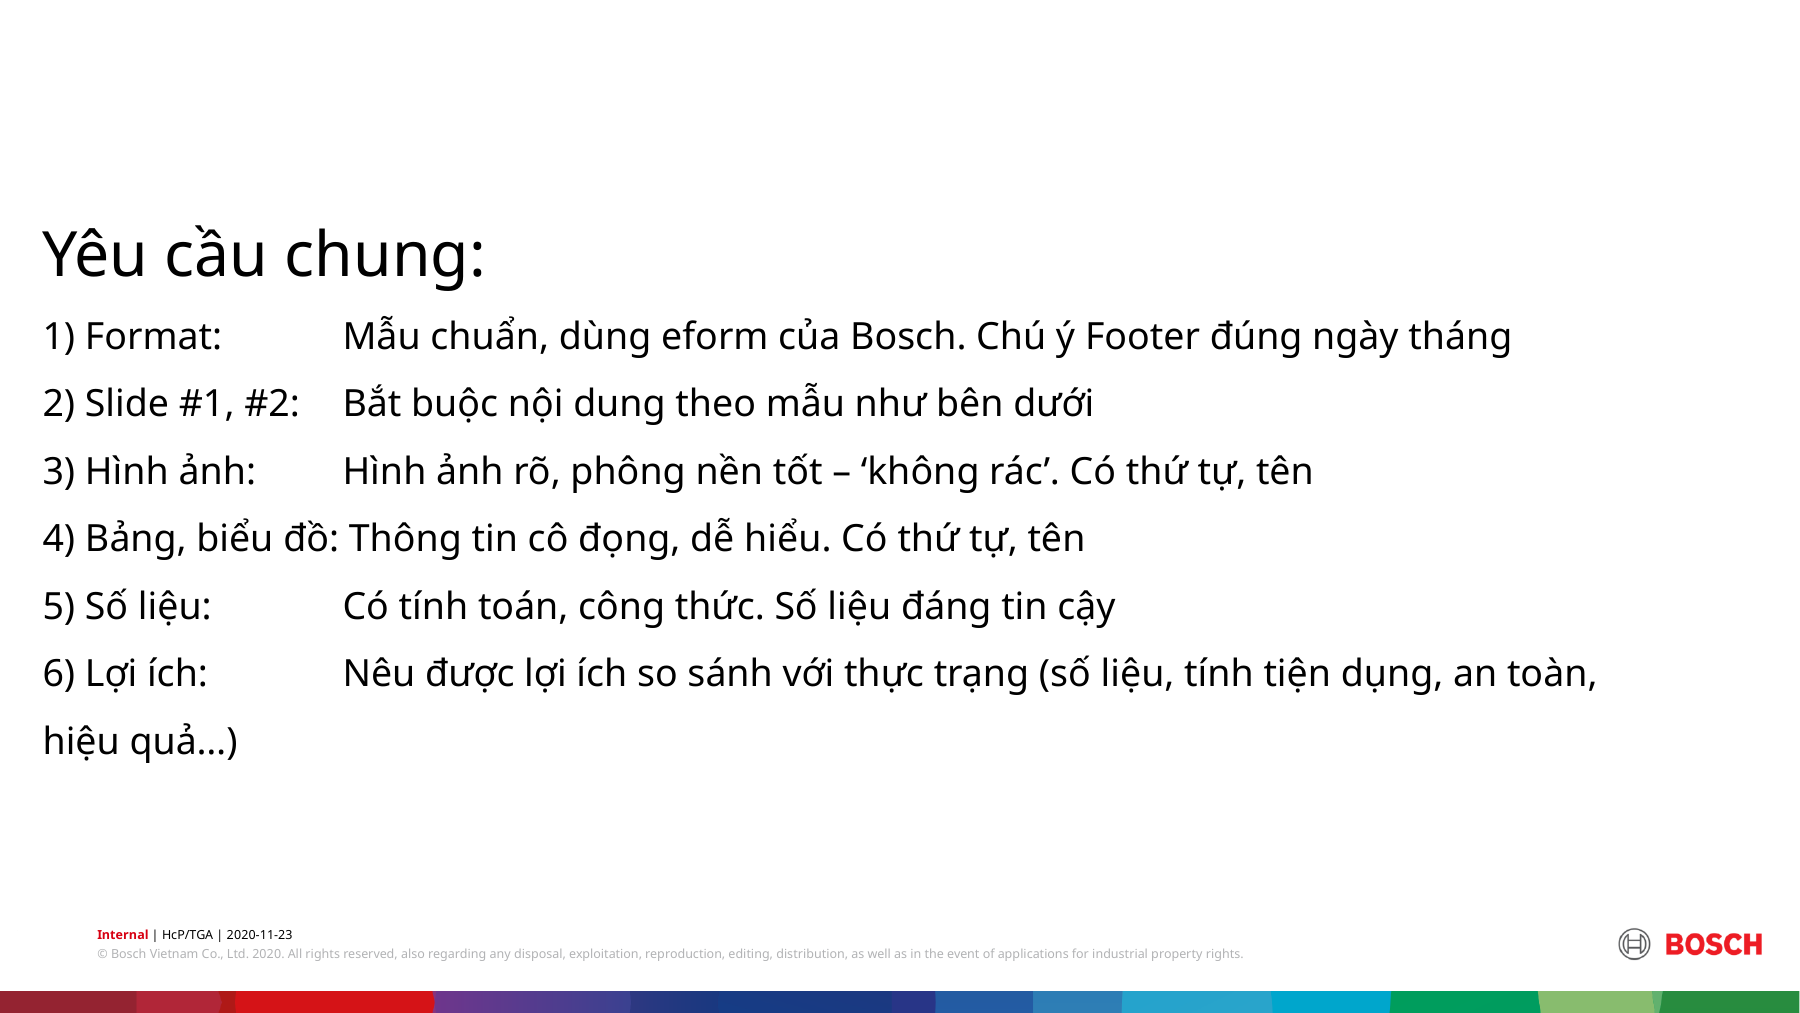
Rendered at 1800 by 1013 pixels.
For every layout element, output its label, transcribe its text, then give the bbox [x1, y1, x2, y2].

title Yêu cầu chung: 1) Format: Mẫu chuẩn, dùng eform của Bosch. Chú ý Footer đúng ngày tháng 2) Slide #1, #2: Bắt buộc nội dung theo mẫu như bên dưới 3) Hình ảnh: Hình ảnh rõ, phông nền tốt – ‘không rác’. Có thứ tự, tên 4) Bảng, biểu đồ: Thông tin cô đọng, dễ hiểu. Có thứ tự, tên 5) Số liệu: Có tính toán, công thức. Số liệu đáng tin cậy 6) Lợi ích: Nêu được lợi ích so sánh với thực trạng (số liệu, tính tiện dụng, an toàn, hiệu quả…) [42, 42, 1663, 897]
picture [1390, 896, 1800, 1013]
picture [0, 905, 1272, 1013]
